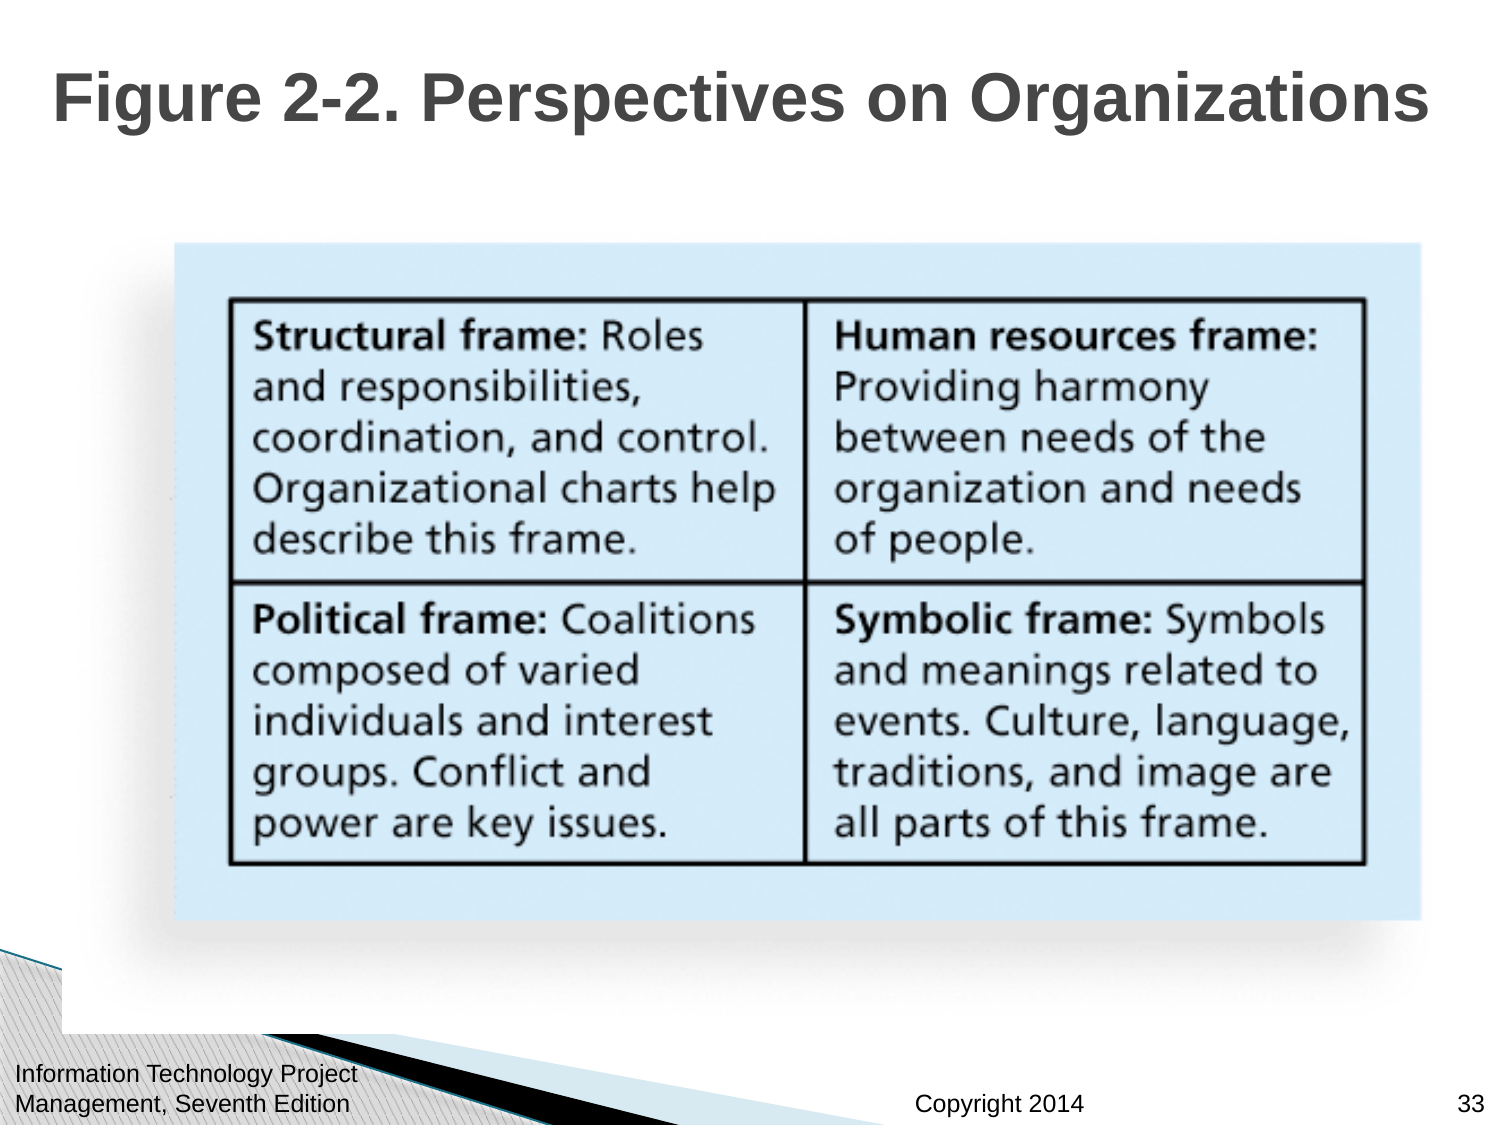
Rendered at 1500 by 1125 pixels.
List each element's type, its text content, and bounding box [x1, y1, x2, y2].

slide_number 33 [1408, 1065, 1500, 1125]
footer Information Technology Project Management, Seventh Edition [0, 1065, 425, 1125]
title Figure 2-2. Perspectives on Organizations [37, 37, 1500, 150]
picture [62, 215, 1450, 1035]
